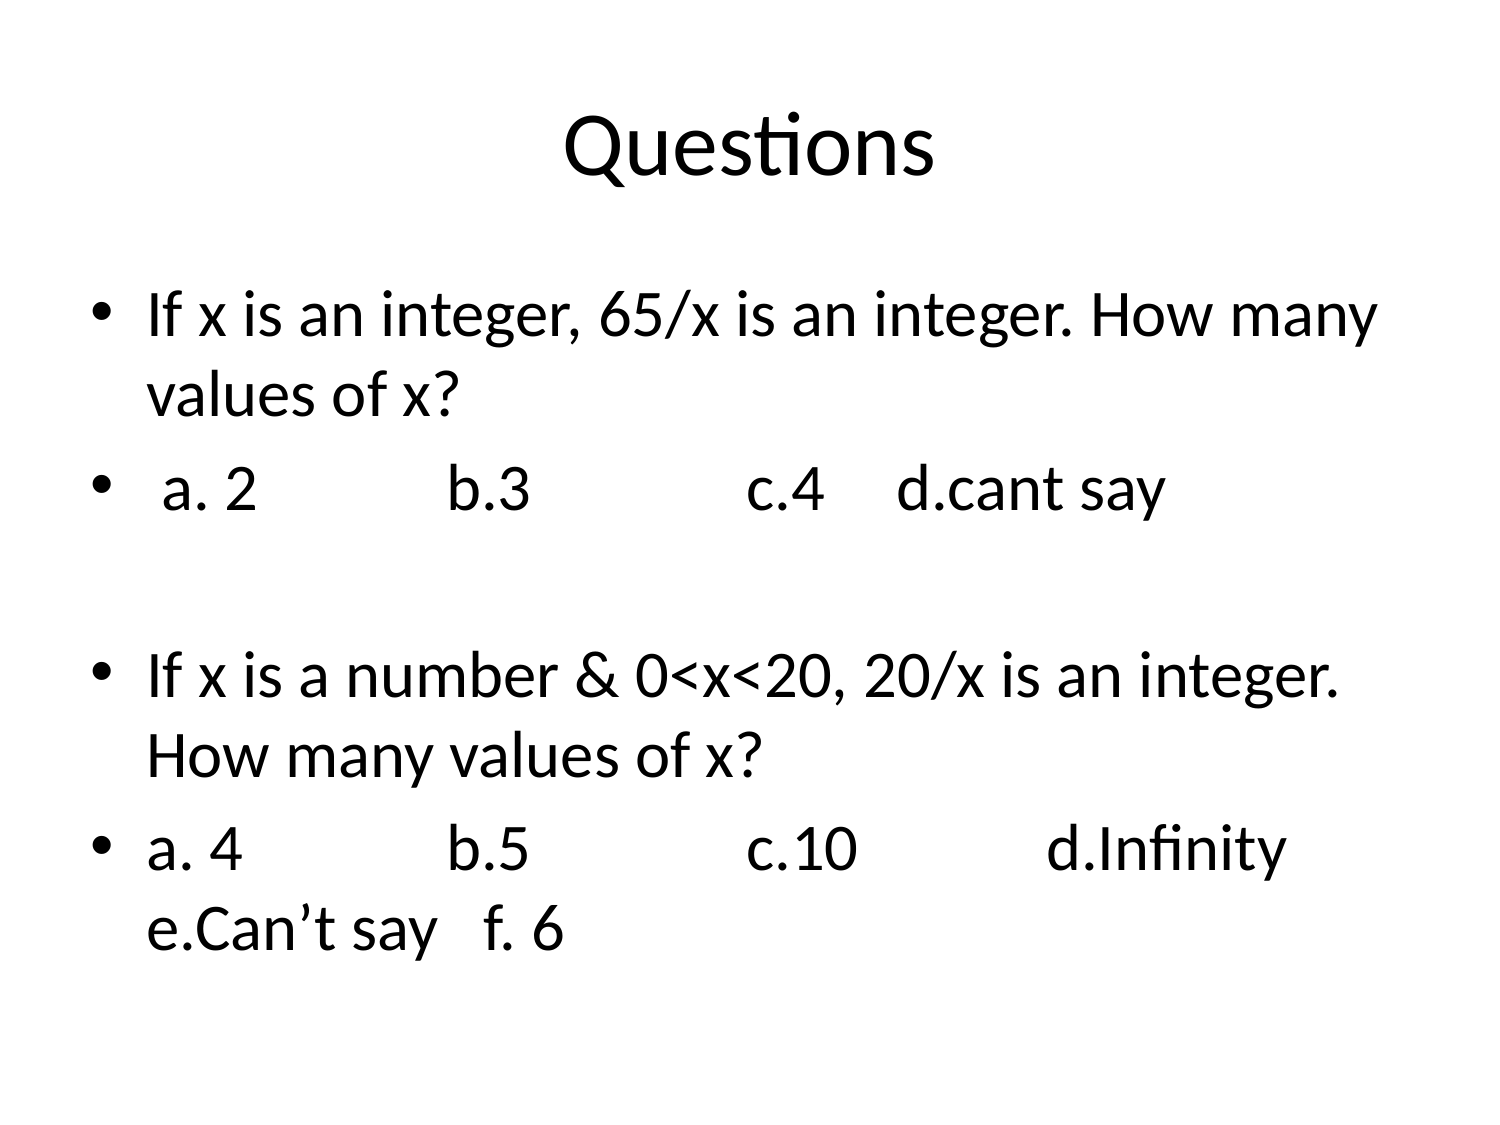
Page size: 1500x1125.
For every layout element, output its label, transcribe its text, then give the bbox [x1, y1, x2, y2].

list If x is an integer, 65/x is an integer. How many values of x? a. 2 b.3 c.4 d.cant say If x is a number & 0<x<20, 20/x is an integer. How many values of x? a. 4 b.5 c.10 d.Infinity e.Can’t say f. 6 [75, 262, 1425, 1005]
title Questions [75, 45, 1425, 233]
